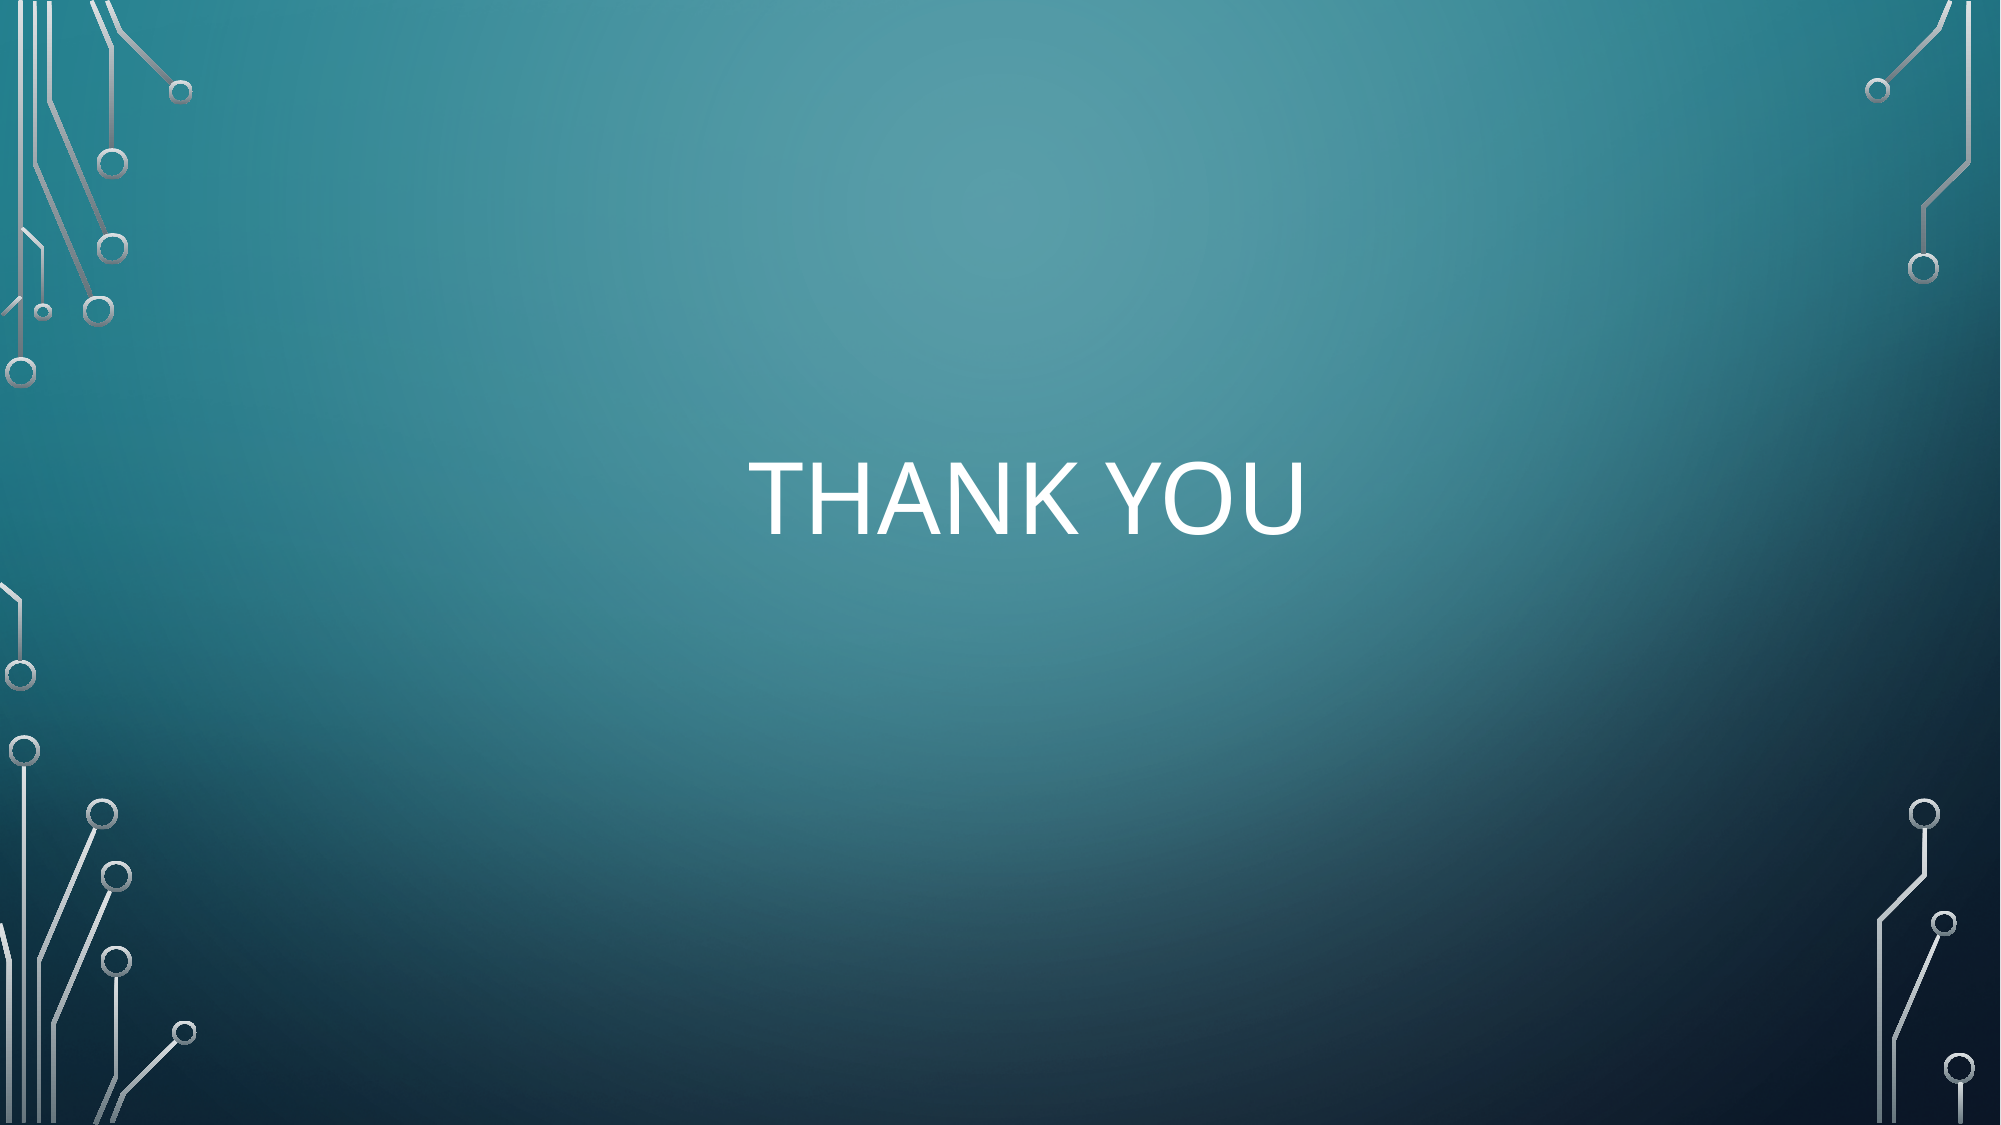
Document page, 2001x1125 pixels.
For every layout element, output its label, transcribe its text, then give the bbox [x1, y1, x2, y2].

title THANK YOU [576, 396, 1483, 608]
